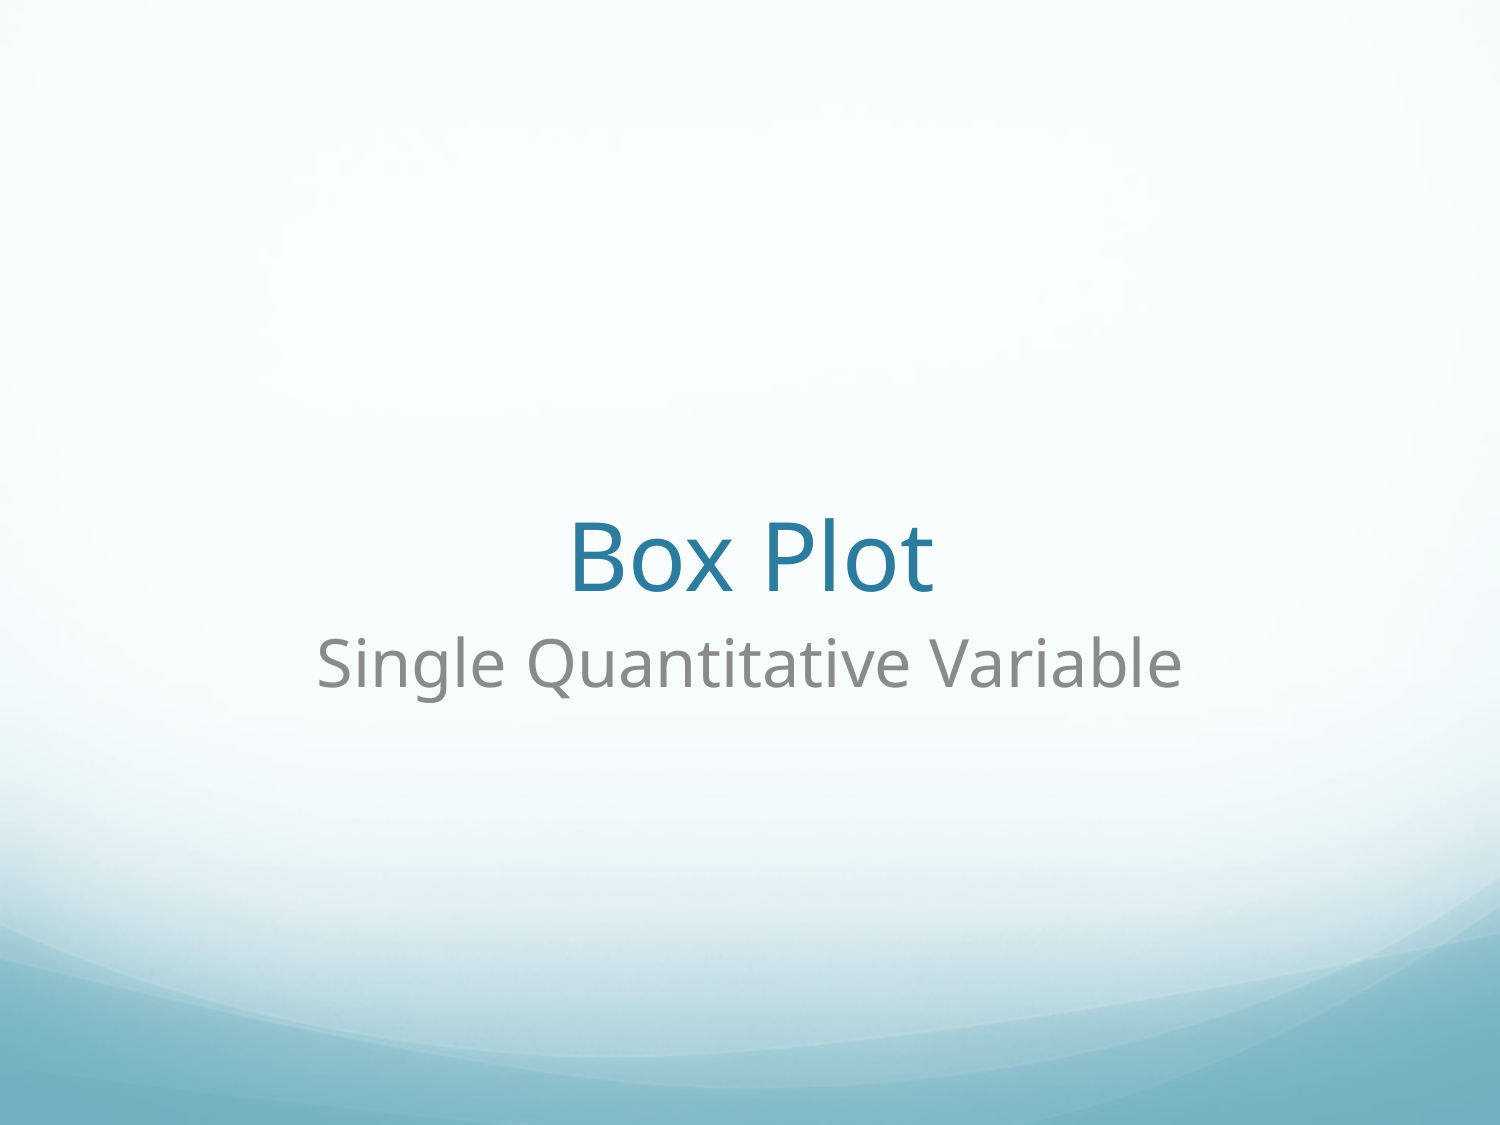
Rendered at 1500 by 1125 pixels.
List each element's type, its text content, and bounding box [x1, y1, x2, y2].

list Single Quantitative Variable [90, 612, 1412, 859]
title Box Plot [90, 394, 1412, 612]
